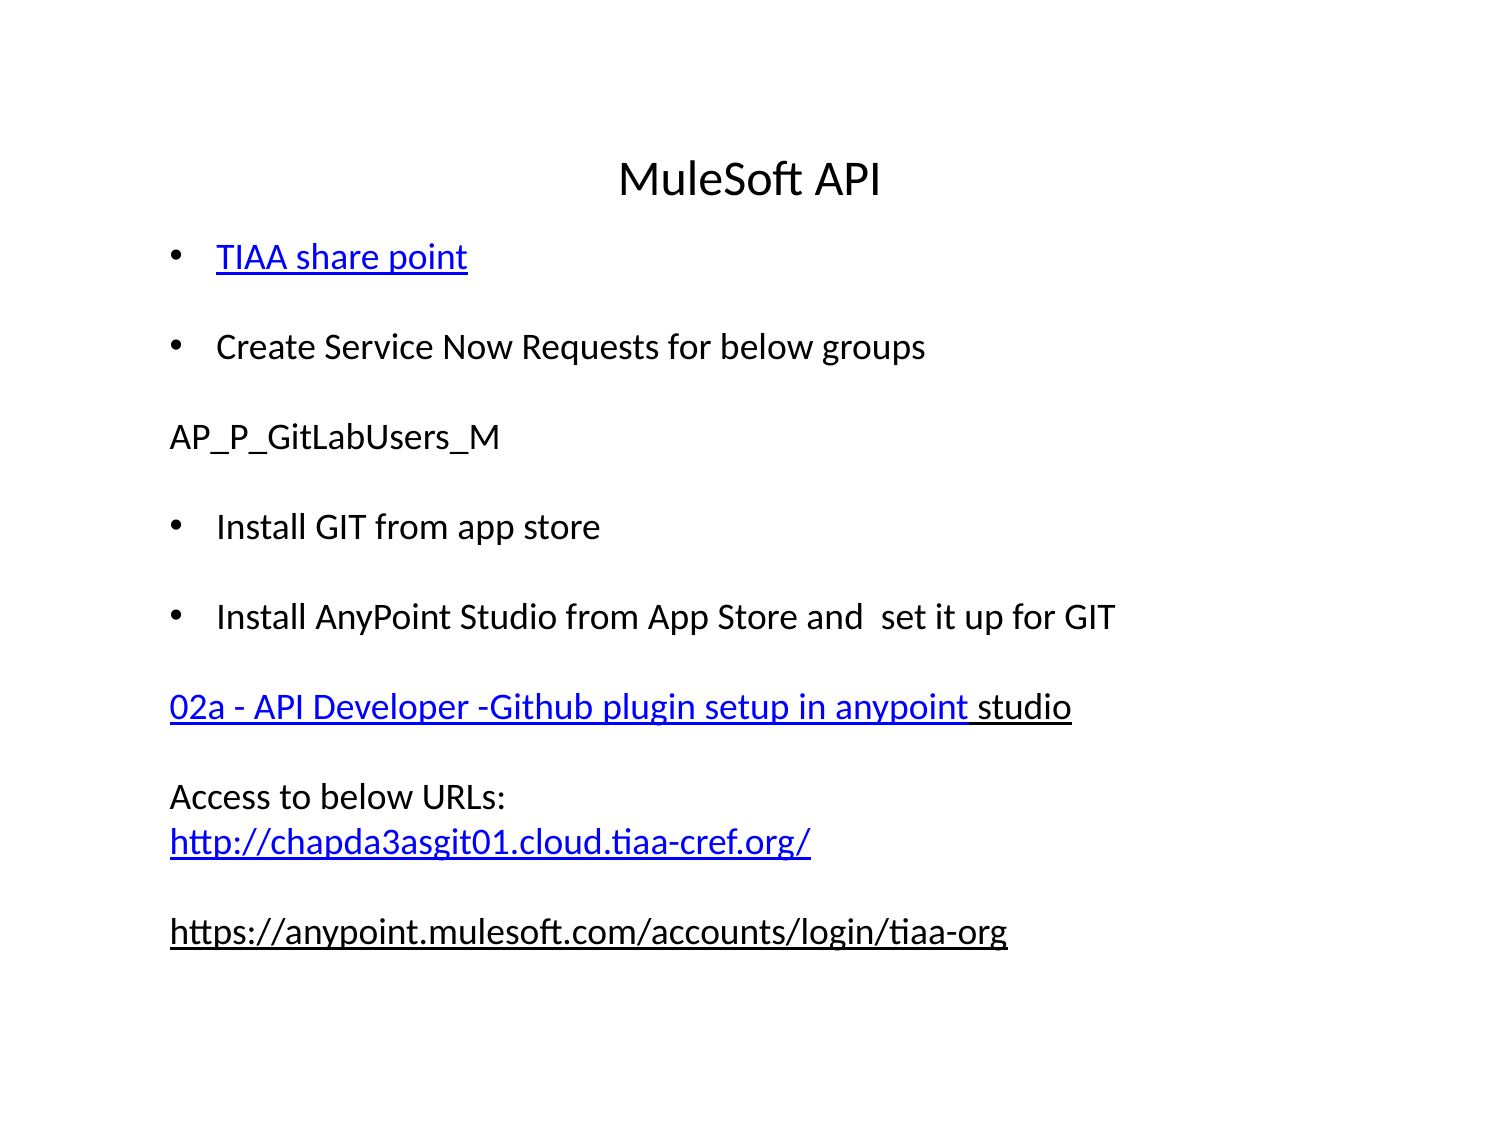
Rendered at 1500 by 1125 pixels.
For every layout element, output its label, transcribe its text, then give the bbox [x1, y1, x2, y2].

text_box TIAA share point Create Service Now Requests for below groups AP_P_GitLabUsers_M Install GIT from app store Install AnyPoint Studio from App Store and set it up for GIT 02a - API Developer -Github plugin setup in anypoint studio Access to below URLs: http://chapda3asgit01.cloud.tiaa-cref.org/ https://anypoint.mulesoft.com/accounts/login/tiaa-org [154, 224, 1325, 1050]
title MuleSoft API [112, 87, 1388, 263]
